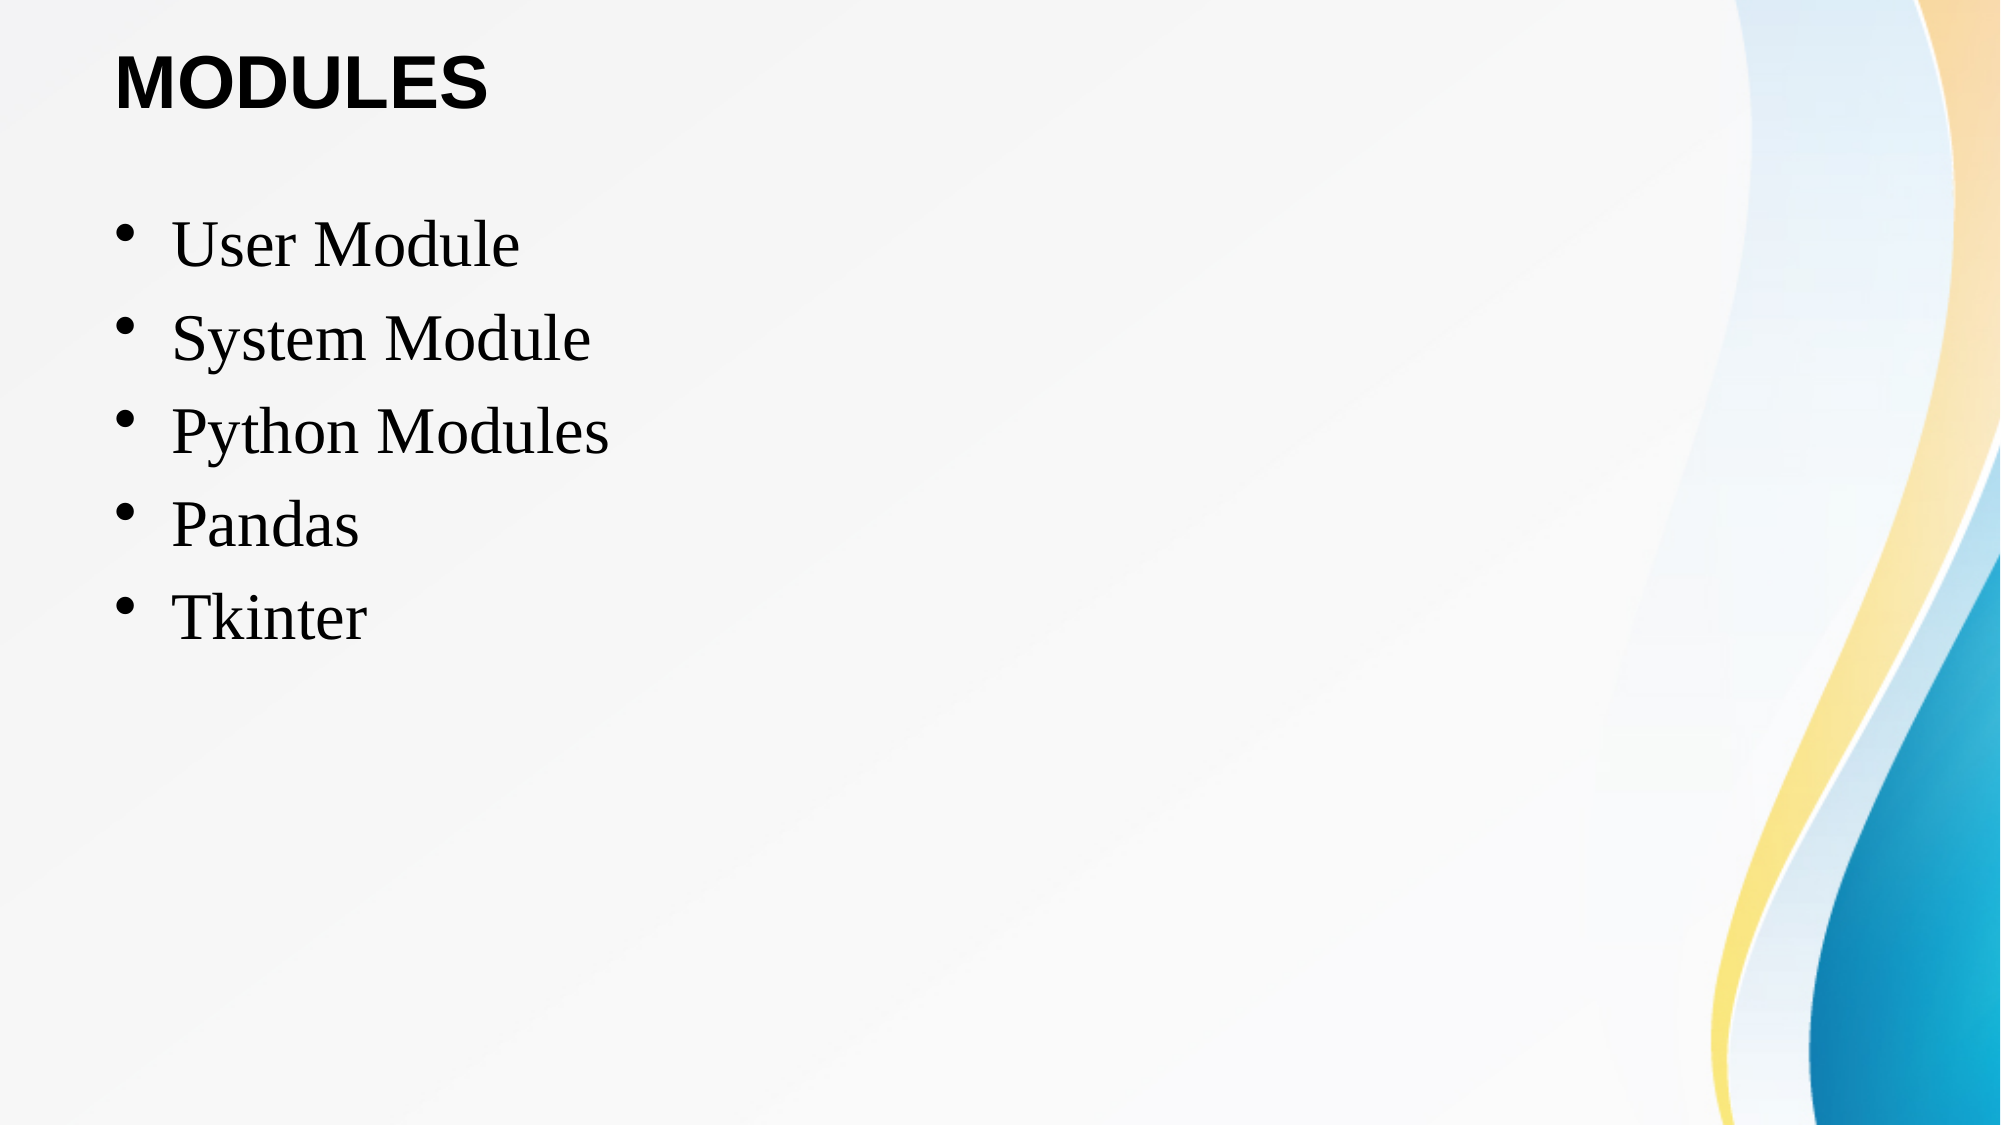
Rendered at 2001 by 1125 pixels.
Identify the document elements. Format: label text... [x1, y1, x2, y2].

title MODULES [99, 30, 1901, 127]
list User Module System Module Python Modules Pandas Tkinter [99, 192, 1901, 1006]
picture [0, 0, 2001, 1125]
